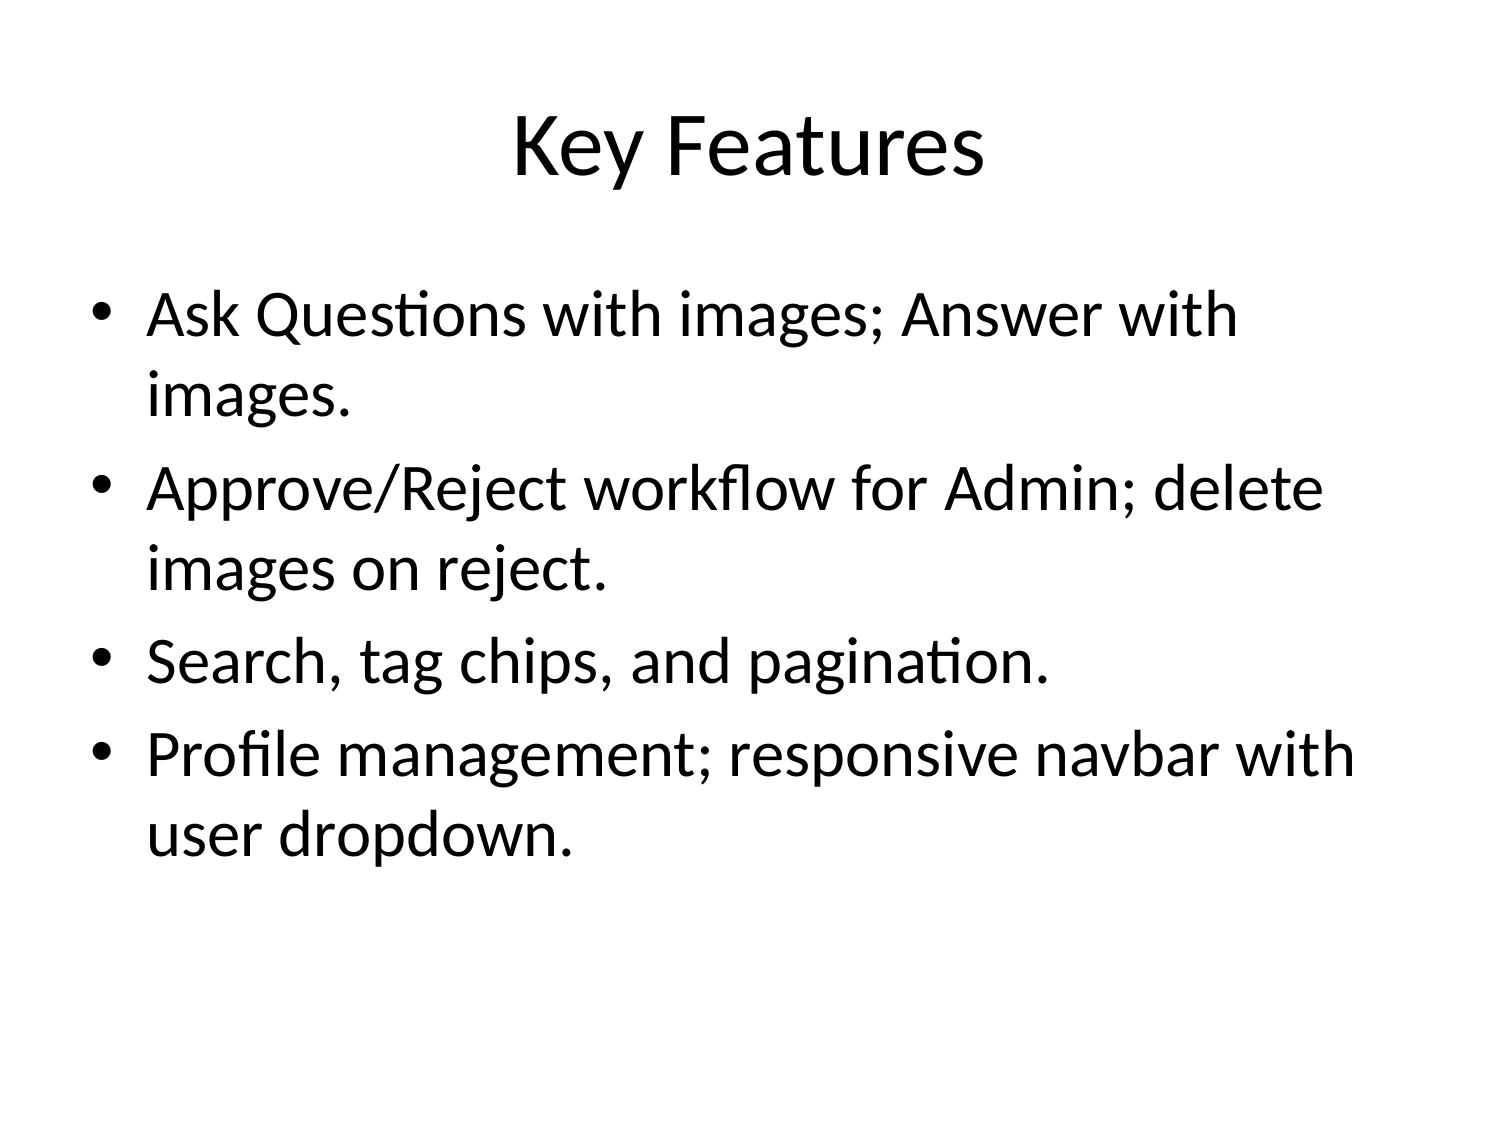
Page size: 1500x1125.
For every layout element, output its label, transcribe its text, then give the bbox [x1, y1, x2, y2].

title Key Features [75, 45, 1425, 233]
list Ask Questions with images; Answer with images. Approve/Reject workflow for Admin; delete images on reject. Search, tag chips, and pagination. Profile management; responsive navbar with user dropdown. [75, 262, 1425, 1005]
